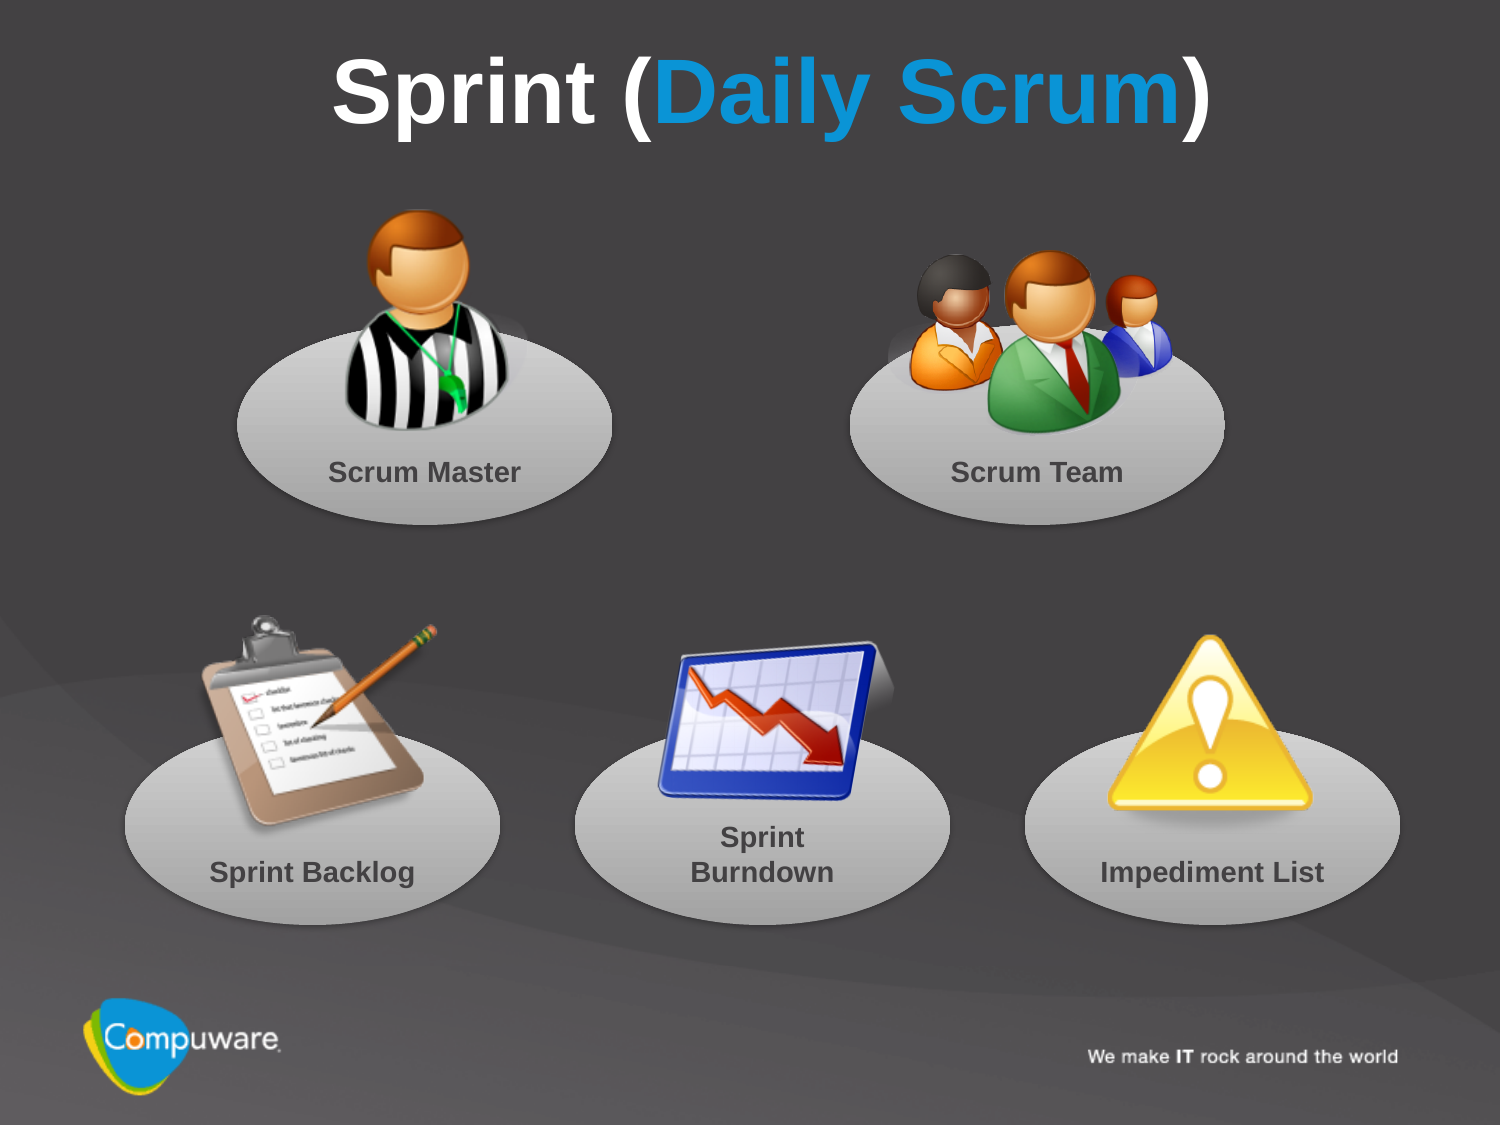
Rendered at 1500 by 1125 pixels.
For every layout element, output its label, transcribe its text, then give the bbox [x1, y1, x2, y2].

text_box Scrum Team [849, 361, 1225, 526]
text_box Sprint (Daily Scrum) [316, 24, 1229, 150]
text_box Sprint Backlog [124, 753, 500, 926]
text_box Impediment List [1024, 745, 1400, 926]
text_box Sprint Burndown [574, 740, 950, 926]
text_box Scrum Master [237, 352, 613, 526]
picture [0, 0, 1500, 1125]
